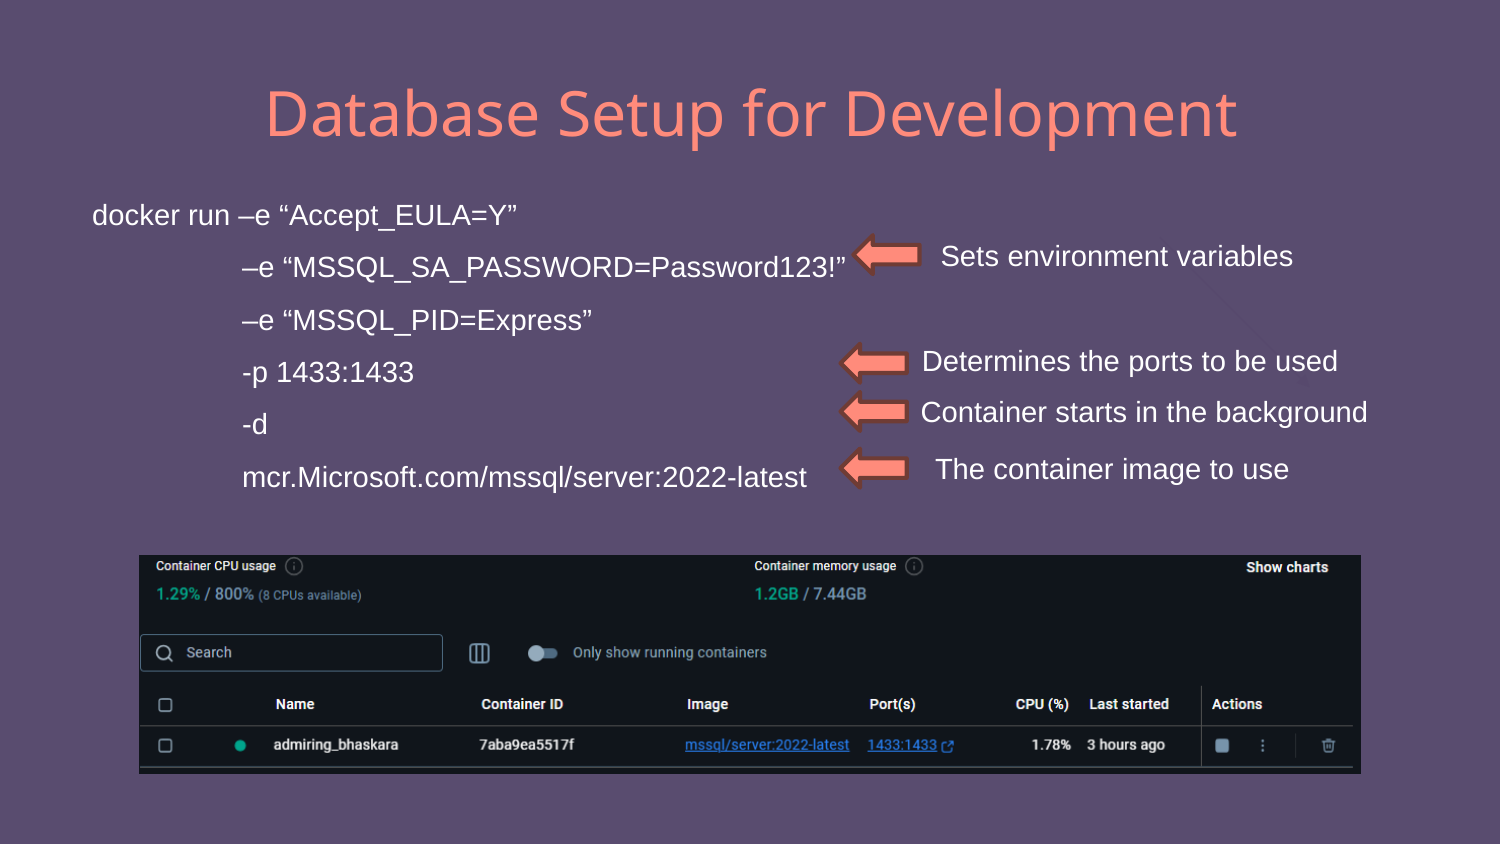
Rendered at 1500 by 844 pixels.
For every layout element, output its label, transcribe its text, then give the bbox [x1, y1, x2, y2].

text_box The container image to use [920, 442, 1305, 493]
text_box Sets environment variables [925, 229, 1310, 280]
text_box [838, 390, 905, 433]
title Database Setup for Development [116, 58, 1387, 153]
text_box Determines the ports to be used [1316, 335, 1355, 385]
text_box [851, 233, 922, 277]
text_box [838, 446, 909, 490]
picture [139, 555, 1361, 775]
text_box [838, 341, 907, 385]
text_box docker run –e “Accept_EULA=Y” –e “MSSQL_SA_PASSWORD=Password123!” –e “MSSQL_PID=Express” -p 1433:1433 -d mcr.Microsoft.com/mssql/server:2022-latest [77, 171, 870, 501]
text_box Container starts in the background [905, 385, 1438, 436]
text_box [1159, 237, 1310, 388]
text_box Determines the ports to be used [907, 335, 1154, 385]
